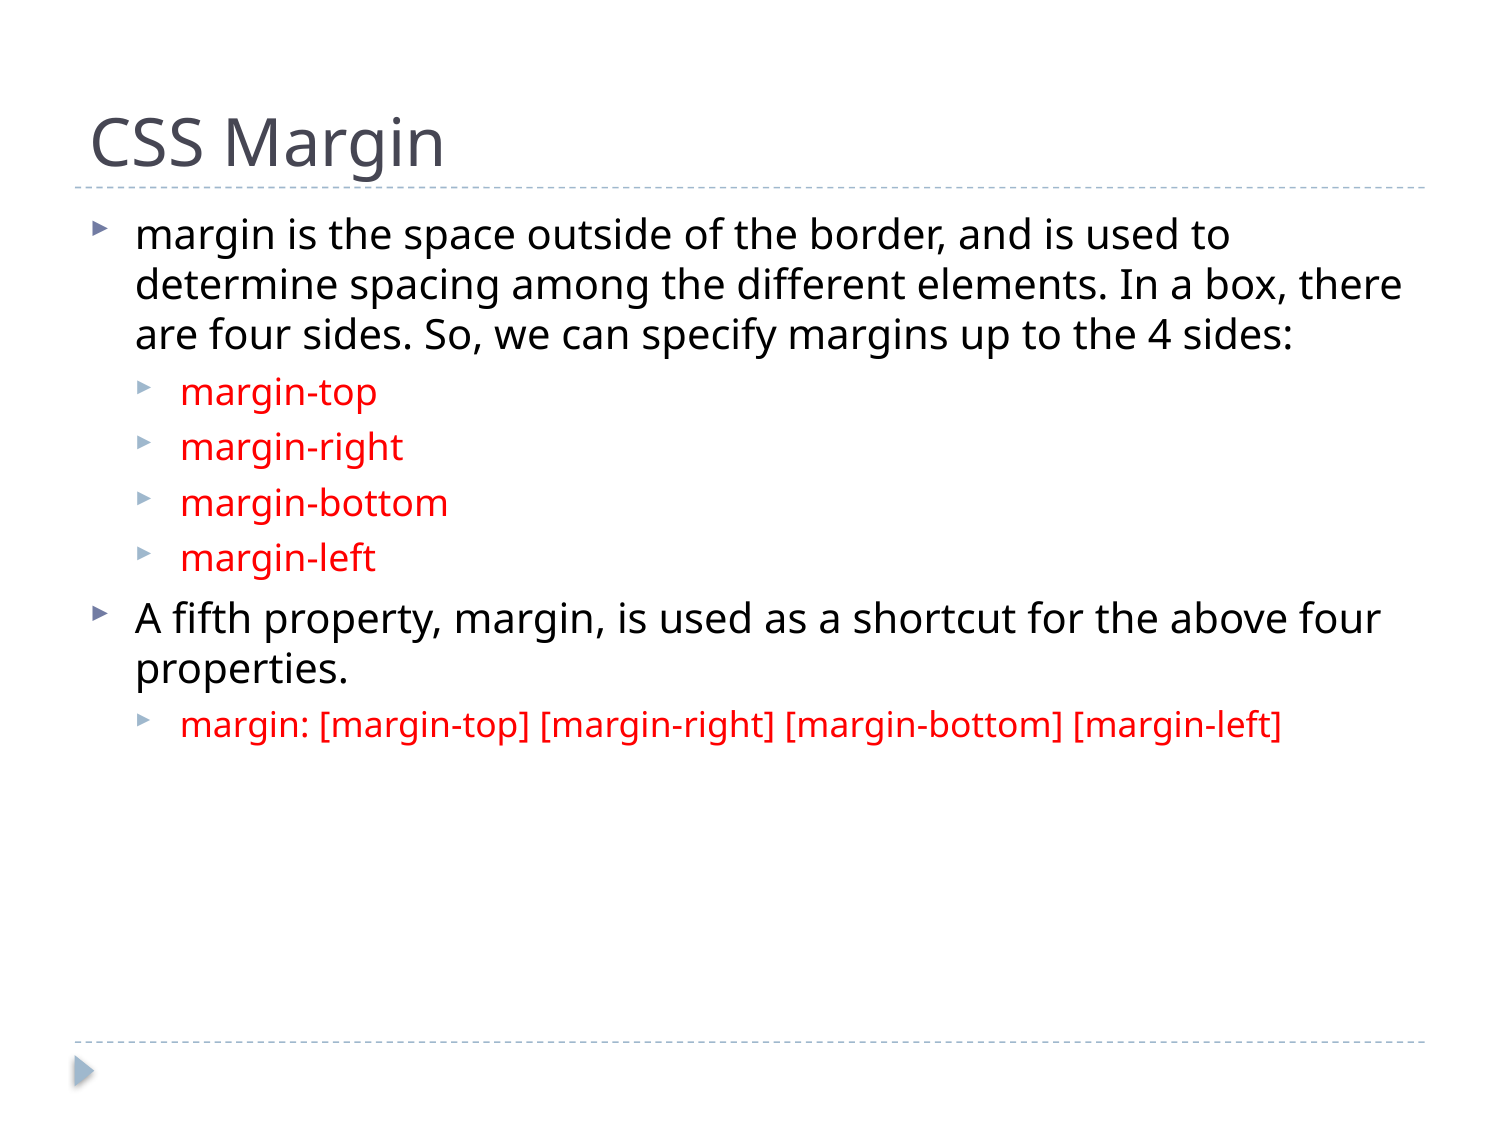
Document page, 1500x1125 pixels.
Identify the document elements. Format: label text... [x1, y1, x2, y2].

title CSS Margin [75, 24, 1425, 188]
list margin is the space outside of the border, and is used to determine spacing among the different elements. In a box, there are four sides. So, we can specify margins up to the 4 sides: margin-top margin-right margin-bottom margin-left A fifth property, margin, is used as a shortcut for the above four properties. margin: [margin-top] [margin-right] [margin-bottom] [margin-left] [75, 200, 1425, 1010]
